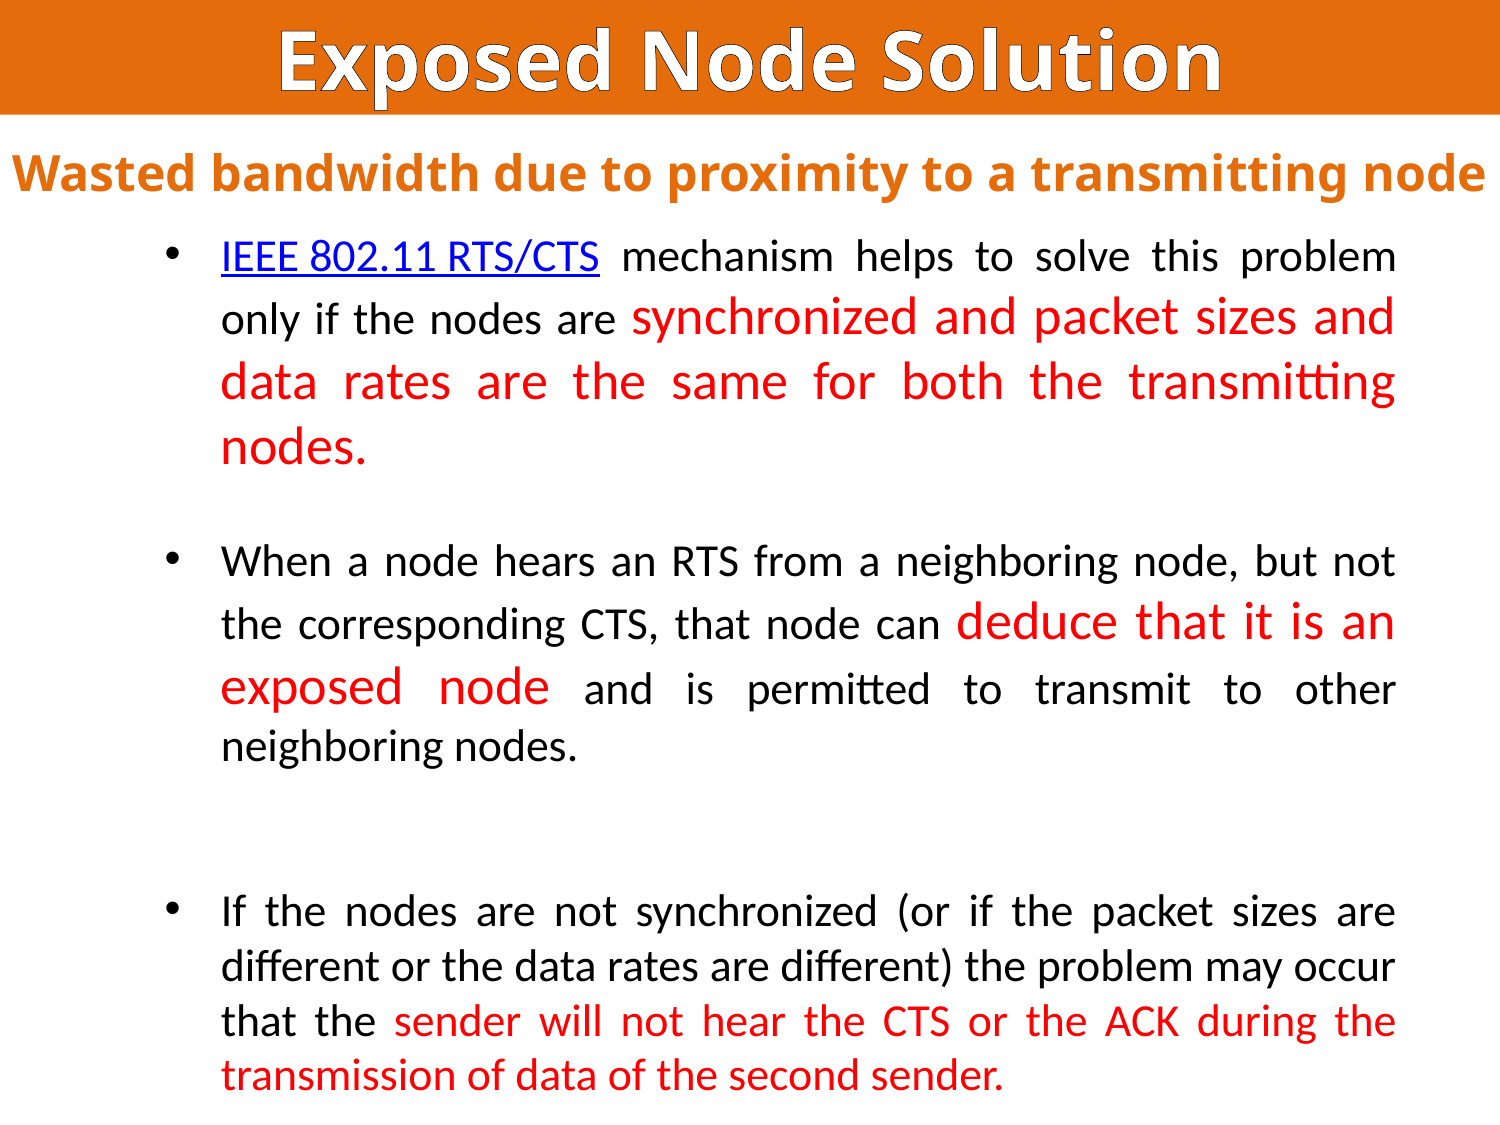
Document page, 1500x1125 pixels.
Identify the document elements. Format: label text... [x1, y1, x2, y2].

text_box Wasted bandwidth due to proximity to a transmitting node [0, 133, 1500, 209]
text_box IEEE 802.11 RTS/CTS mechanism helps to solve this problem only if the nodes are synchronized and packet sizes and data rates are the same for both the transmitting nodes. When a node hears an RTS from a neighboring node, but not the corresponding CTS, that node can deduce that it is an exposed node and is permitted to transmit to other neighboring nodes. If the nodes are not synchronized (or if the packet sizes are different or the data rates are different) the problem may occur that the sender will not hear the CTS or the ACK during the transmission of data of the second sender. Source: Wikipedia [149, 218, 1413, 1125]
text_box Exposed Node Solution [0, 0, 1500, 115]
